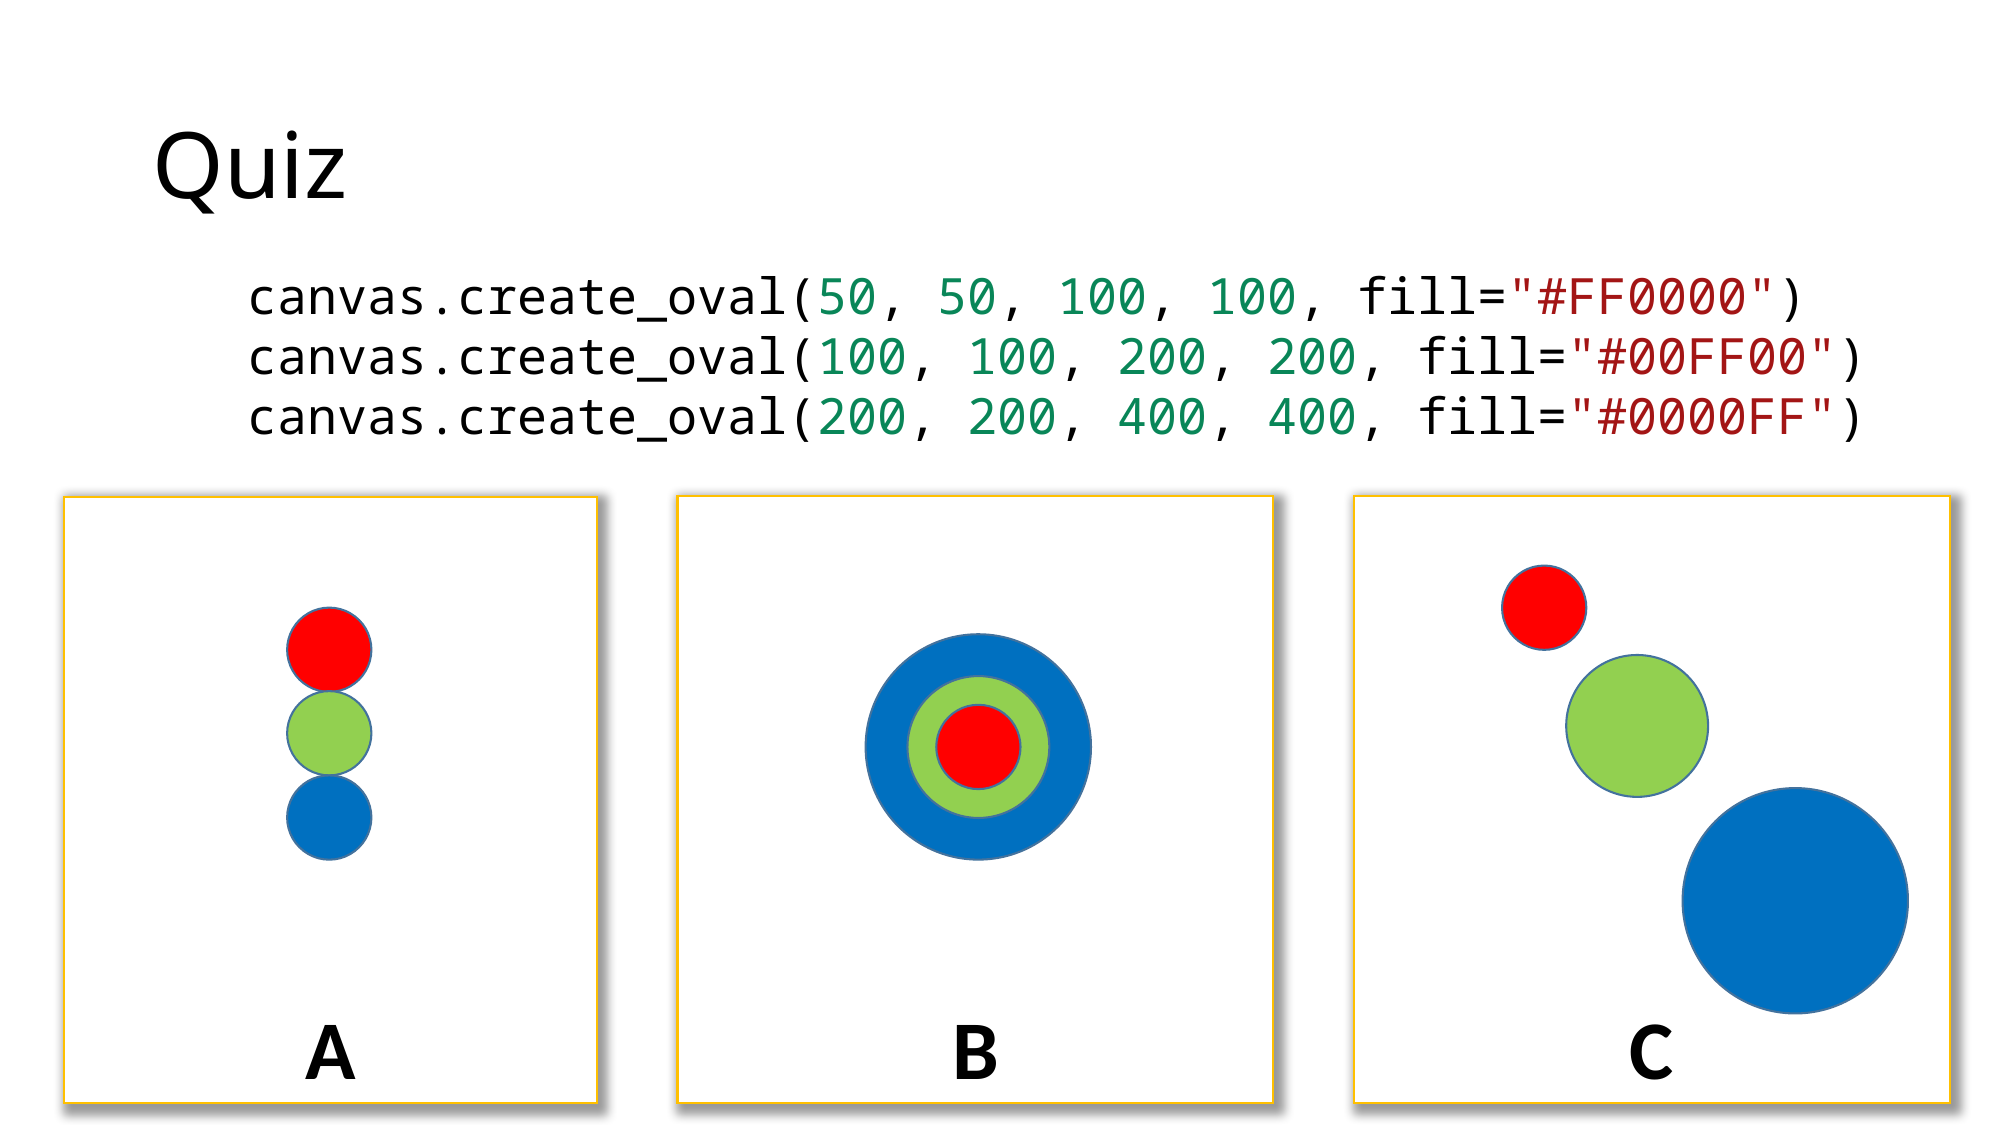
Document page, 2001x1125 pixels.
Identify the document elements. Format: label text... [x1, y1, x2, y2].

title Quiz [137, 59, 1863, 278]
text_box [286, 774, 373, 861]
text_box [864, 633, 1093, 861]
text_box [286, 606, 373, 691]
text_box B [676, 495, 1274, 1104]
text_box [1501, 564, 1588, 651]
text_box [286, 690, 373, 775]
text_box A [63, 496, 598, 1104]
text_box C [1353, 495, 1951, 1104]
text_box [935, 703, 1022, 791]
text_box canvas.create_oval(50, 50, 100, 100, fill="#FF0000") canvas.create_oval(100, 100, 200, 200, fill="#00FF00") canvas.create_oval(200, 200, 400, 400, fill="#0000FF") [232, 257, 1893, 453]
text_box [906, 675, 1051, 820]
text_box [1681, 787, 1909, 1015]
text_box [1565, 653, 1710, 798]
